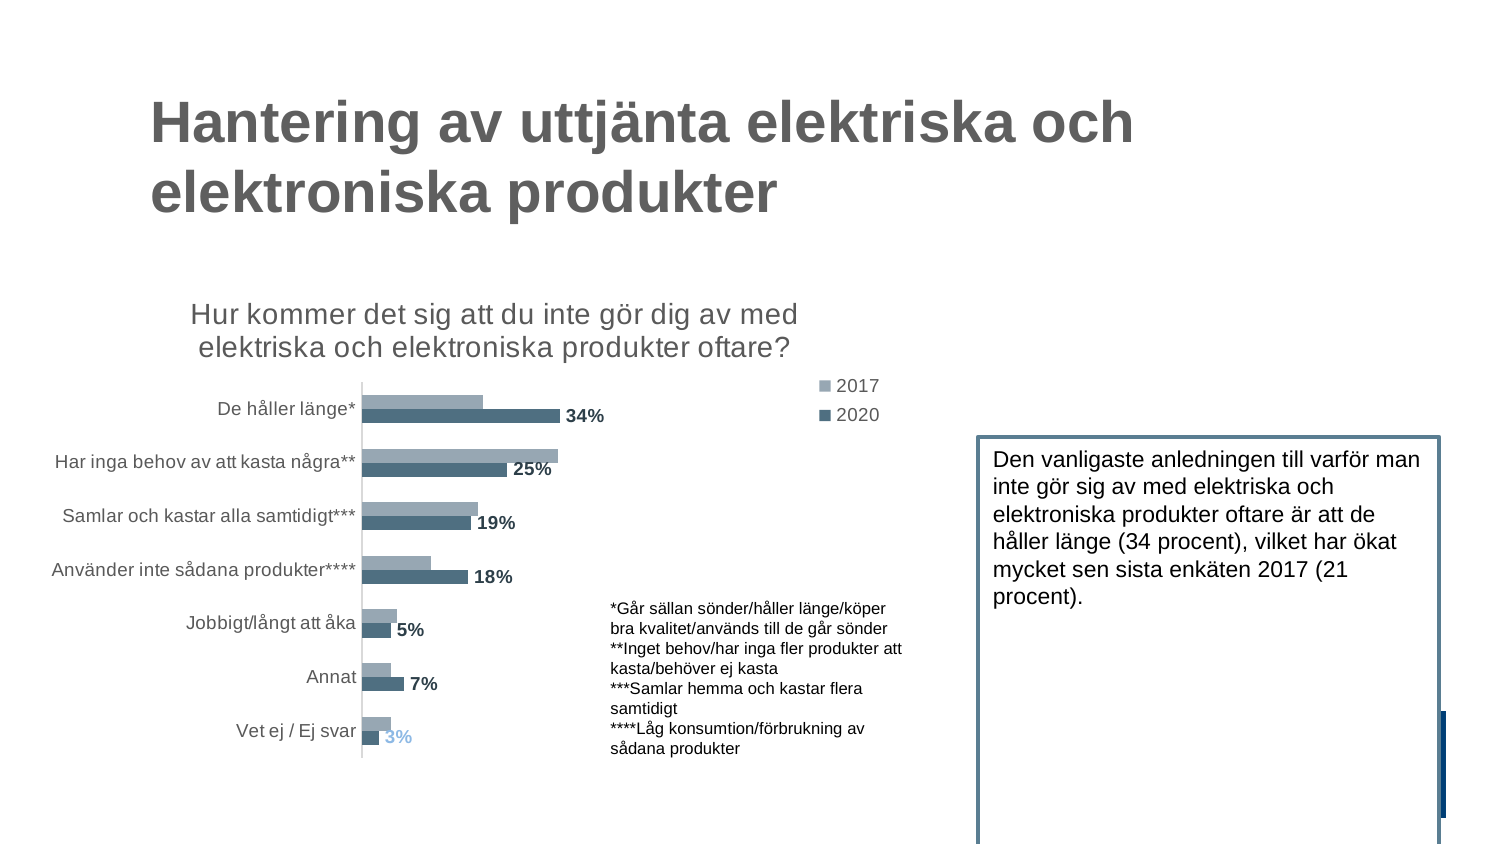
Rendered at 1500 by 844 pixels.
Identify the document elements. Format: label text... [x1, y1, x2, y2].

picture [1441, 711, 1446, 818]
title Hantering av uttjänta elektriska och elektroniska produkter [135, 76, 1340, 254]
list Den vanligaste anledningen till varför man inte gör sig av med elektriska och elektroniska produkter oftare är att de håller länge (34 procent), vilket har ökat mycket sen sista enkäten 2017 (21 procent). [976, 435, 1441, 844]
chart [32, 271, 958, 768]
